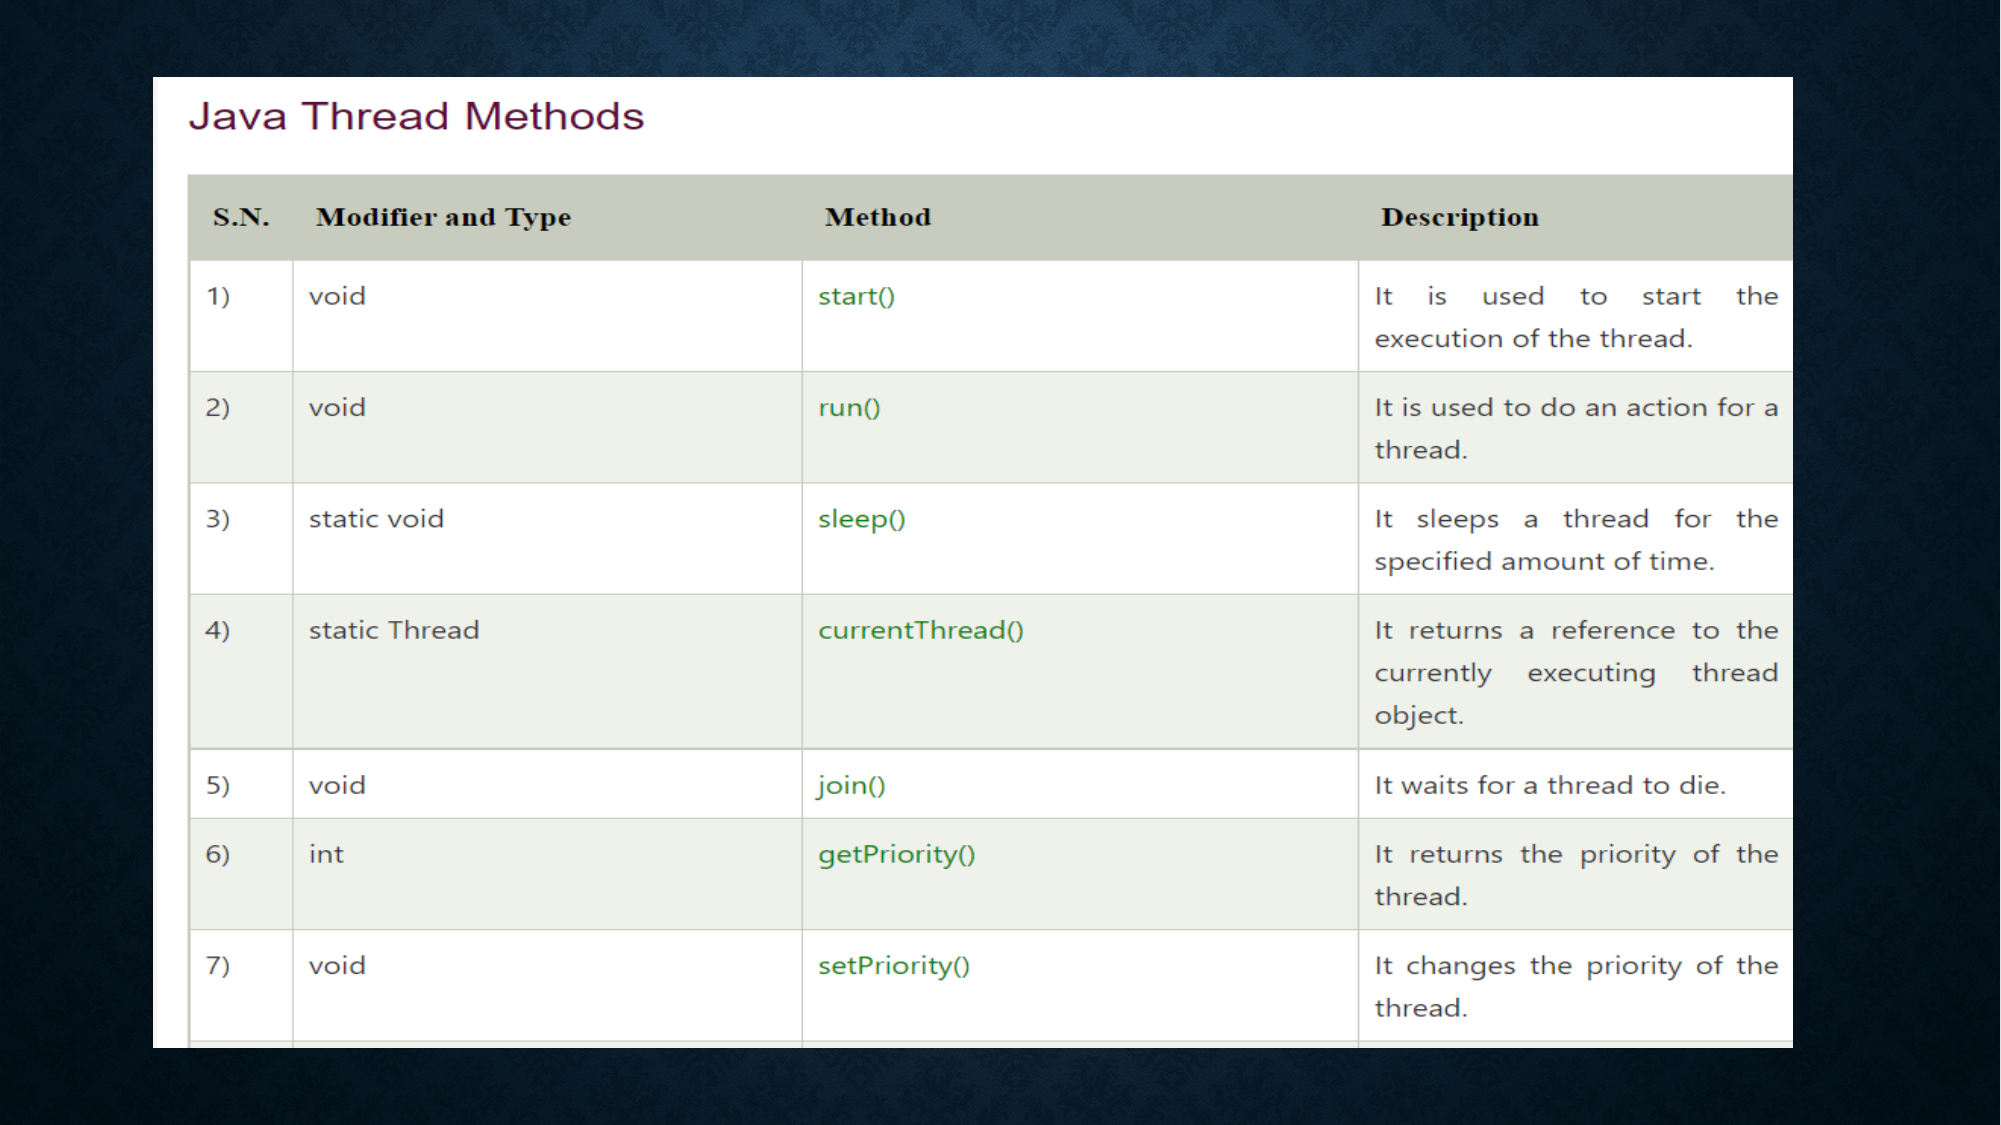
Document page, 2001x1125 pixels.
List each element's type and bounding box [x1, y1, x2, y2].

picture [152, 76, 1793, 1049]
